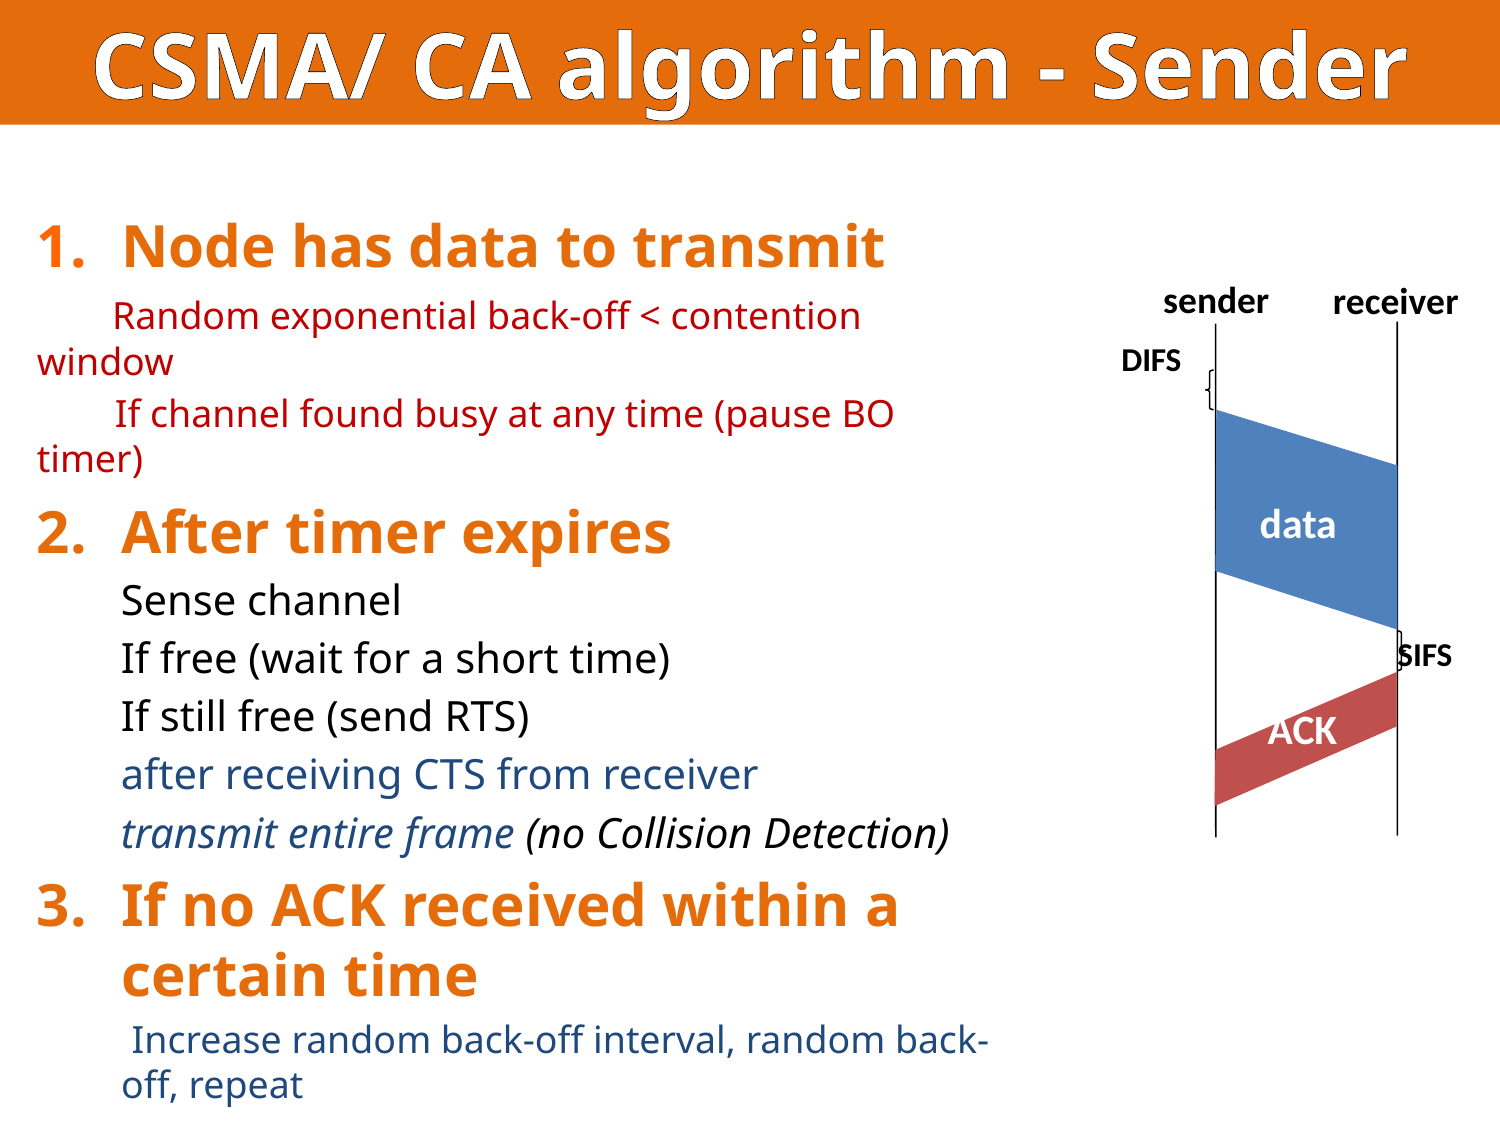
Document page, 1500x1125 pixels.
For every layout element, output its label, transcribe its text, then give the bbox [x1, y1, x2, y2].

list Node has data to transmit Random exponential back-off < contention window If channel found busy at any time (pause BO timer) After timer expires Sense channel If free (wait for a short time) If still free (send RTS) after receiving CTS from receiver transmit entire frame (no Collision Detection) If no ACK received within a certain time Increase random back-off interval, random back-off, repeat [21, 202, 1024, 959]
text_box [1124, 268, 1451, 838]
text_box CSMA/ CA algorithm - Sender [0, 0, 1500, 125]
